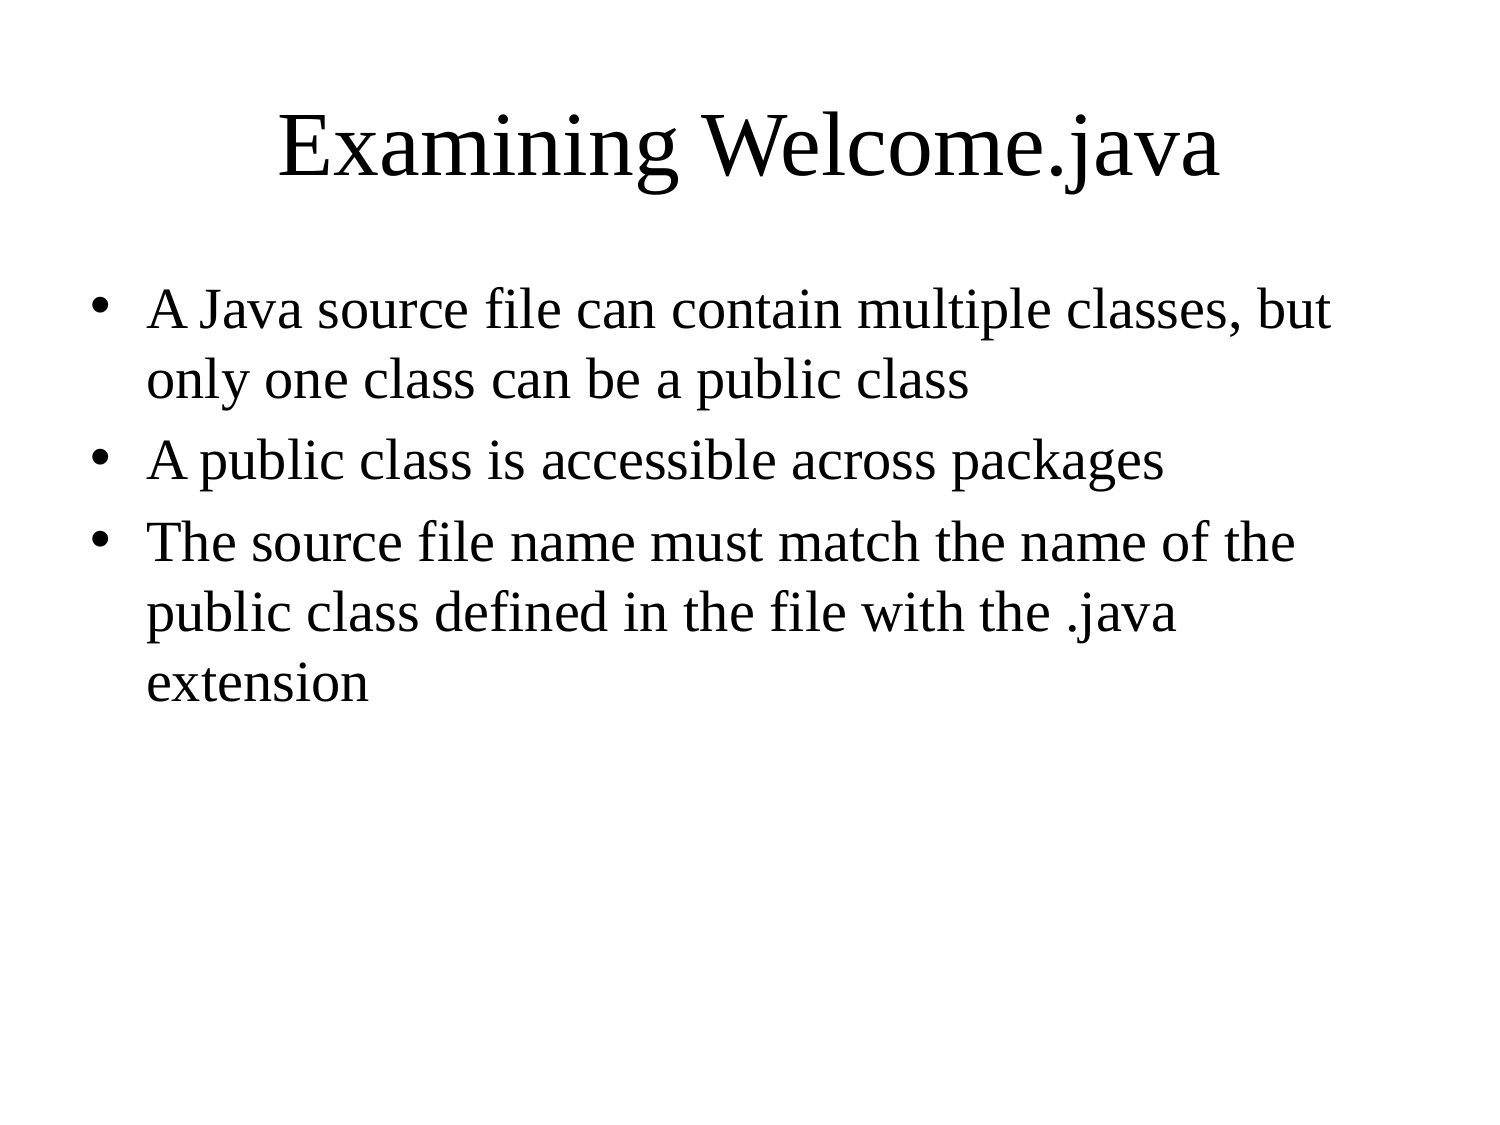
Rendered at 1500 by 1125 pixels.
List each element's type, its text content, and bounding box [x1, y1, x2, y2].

title Examining Welcome.java [75, 45, 1425, 233]
list A Java source file can contain multiple classes, but only one class can be a public class A public class is accessible across packages The source file name must match the name of the public class defined in the file with the .java extension [75, 262, 1425, 1005]
